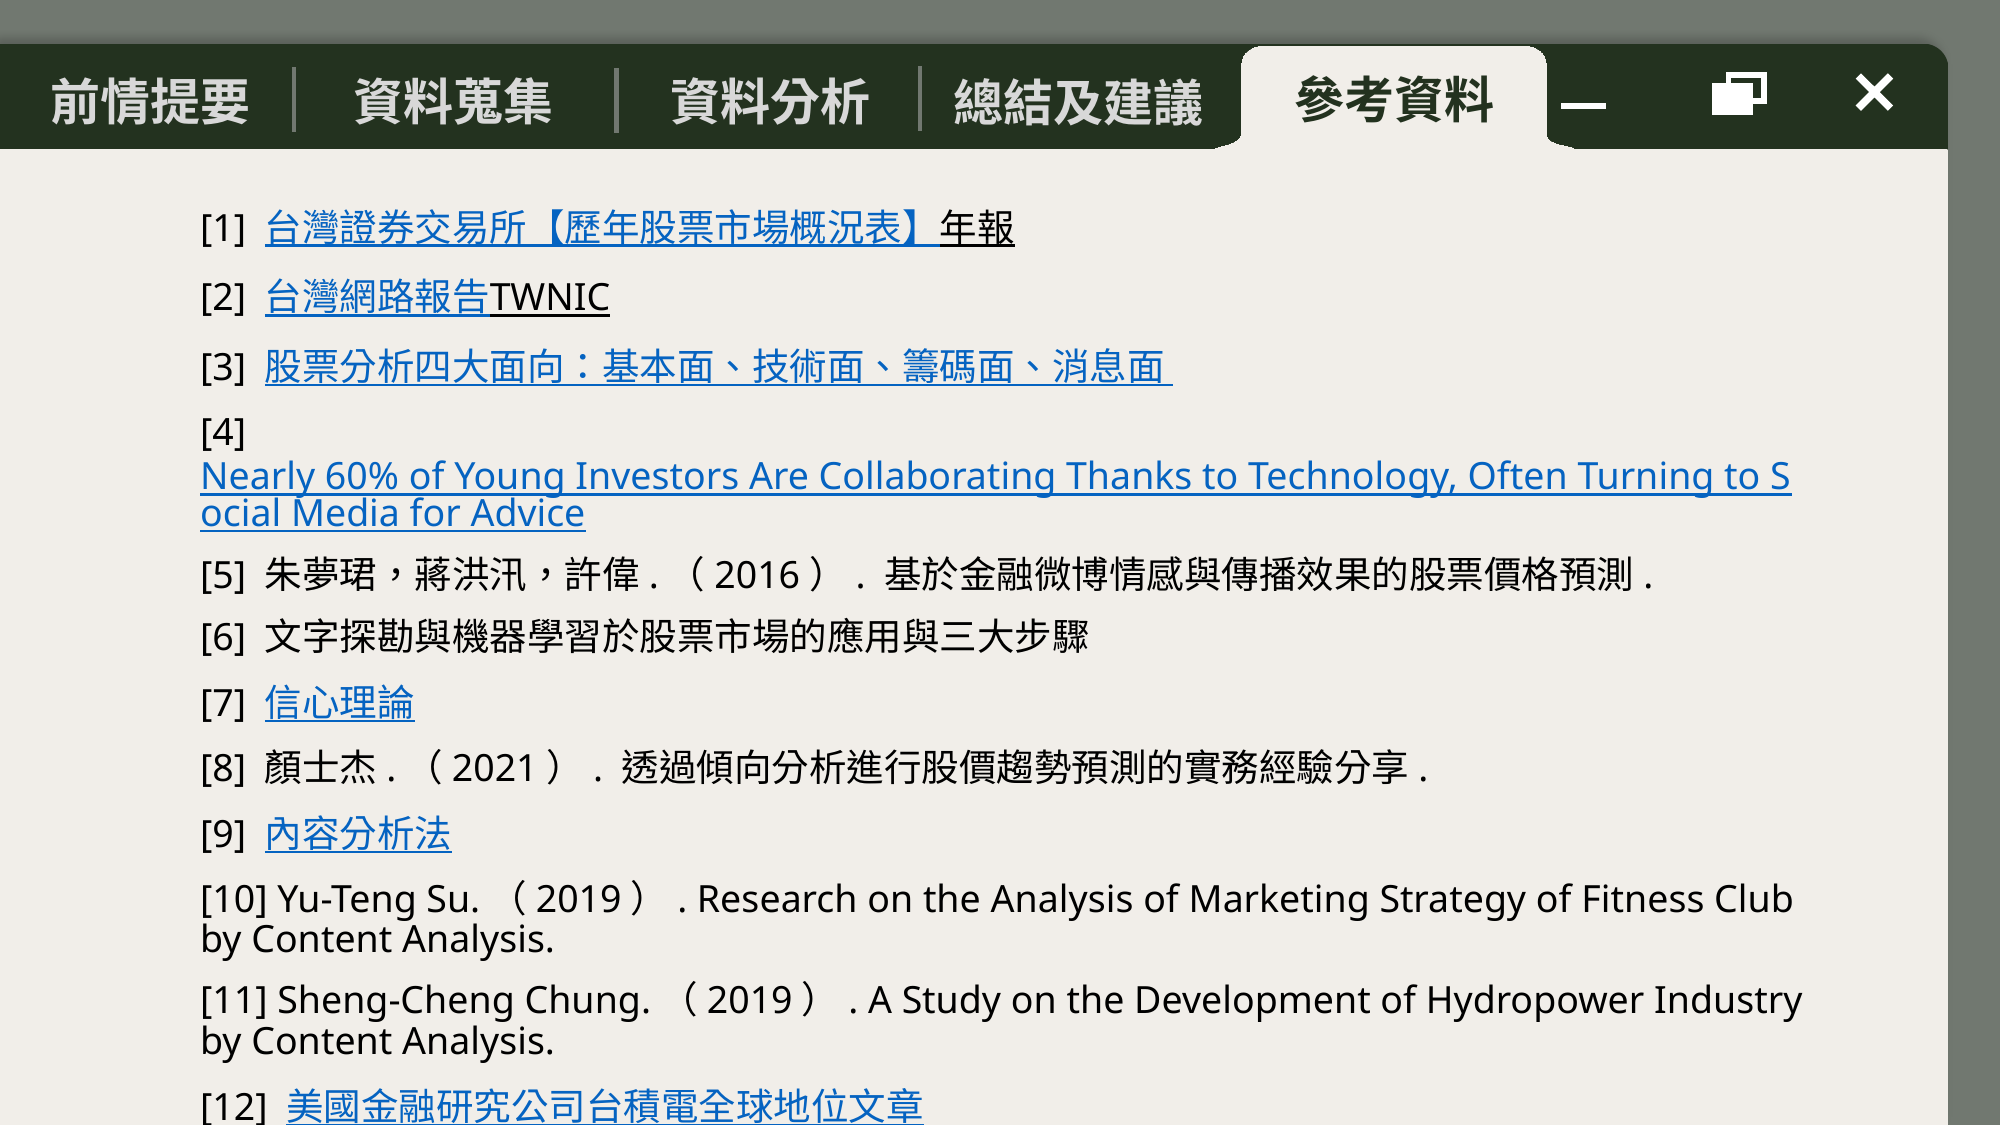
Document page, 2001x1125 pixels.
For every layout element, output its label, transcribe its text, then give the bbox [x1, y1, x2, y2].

list [1] 台灣證券交易所【歷年股票市場概況表】年報 [2] 台灣網路報告TWNIC [3] 股票分析四大面向：基本面、技術面、籌碼面、消息面 [4] Nearly 60% of Young Investors Are Collaborating Thanks to Technology, Often Turning to Social Media for Advice [5] 朱夢珺，蔣洪汛，許偉.（2016）. 基於金融微博情感與傳播效果的股票價格預測. [6] 文字探勘與機器學習於股票市場的應用與三大步驟 [7] 信心理論 [8] 顏士杰.（2021）. 透過傾向分析進行股價趨勢預測的實務經驗分享. [9] 內容分析法 [10] Yu-Teng Su.（2019）. Research on the Analysis of Marketing Strategy of Fitness Club by Content Analysis. [11] Sheng-Cheng Chung.（2019）. A Study on the Development of Hydropower Industry by Content Analysis. [12] 美國金融研究公司台積電全球地位文章 [176, 196, 1824, 1061]
